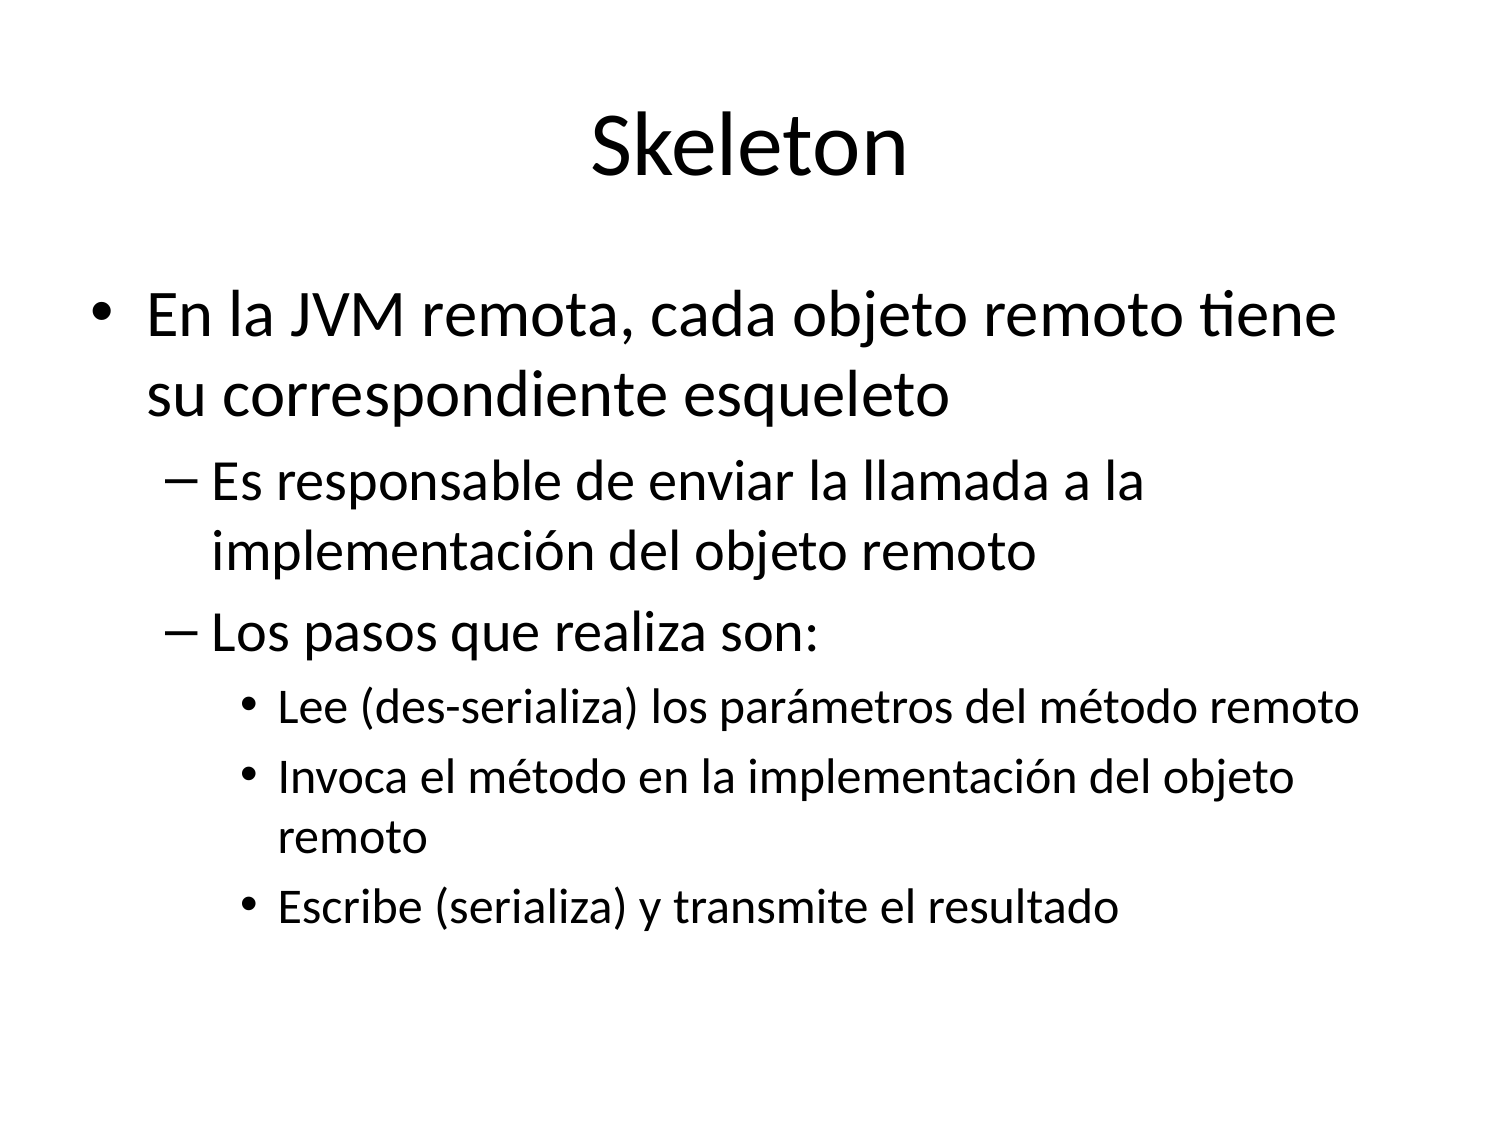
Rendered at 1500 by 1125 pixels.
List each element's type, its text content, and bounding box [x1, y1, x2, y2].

list En la JVM remota, cada objeto remoto tiene su correspondiente esqueleto Es responsable de enviar la llamada a la implementación del objeto remoto Los pasos que realiza son: Lee (des-serializa) los parámetros del método remoto Invoca el método en la implementación del objeto remoto Escribe (serializa) y transmite el resultado [75, 262, 1425, 1005]
title Skeleton [75, 45, 1425, 233]
